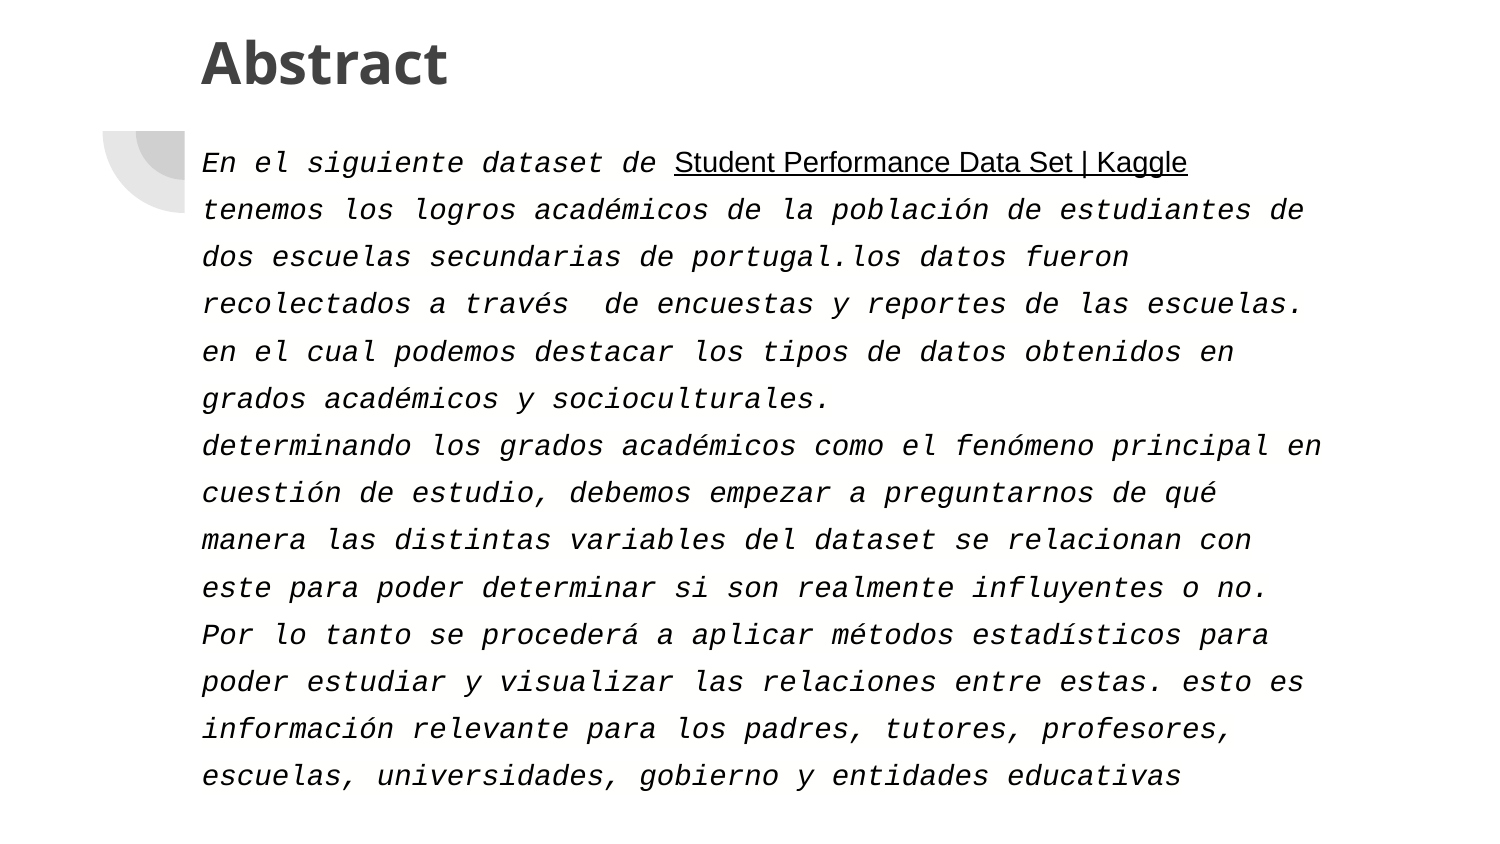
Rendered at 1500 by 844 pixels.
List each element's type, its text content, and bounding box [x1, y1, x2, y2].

list En el siguiente dataset de Student Performance Data Set | Kaggle tenemos los logros académicos de la población de estudiantes de dos escuelas secundarias de portugal.los datos fueron recolectados a través de encuestas y reportes de las escuelas. en el cual podemos destacar los tipos de datos obtenidos en grados académicos y socioculturales. determinando los grados académicos como el fenómeno principal en cuestión de estudio, debemos empezar a preguntarnos de qué manera las distintas variables del dataset se relacionan con este para poder determinar si son realmente influyentes o no. Por lo tanto se procederá a aplicar métodos estadísticos para poder estudiar y visualizar las relaciones entre estas. esto es información relevante para los padres, tutores, profesores, escuelas, universidades, gobierno y entidades educativas [186, 116, 1341, 762]
title Abstract [186, 7, 1341, 116]
